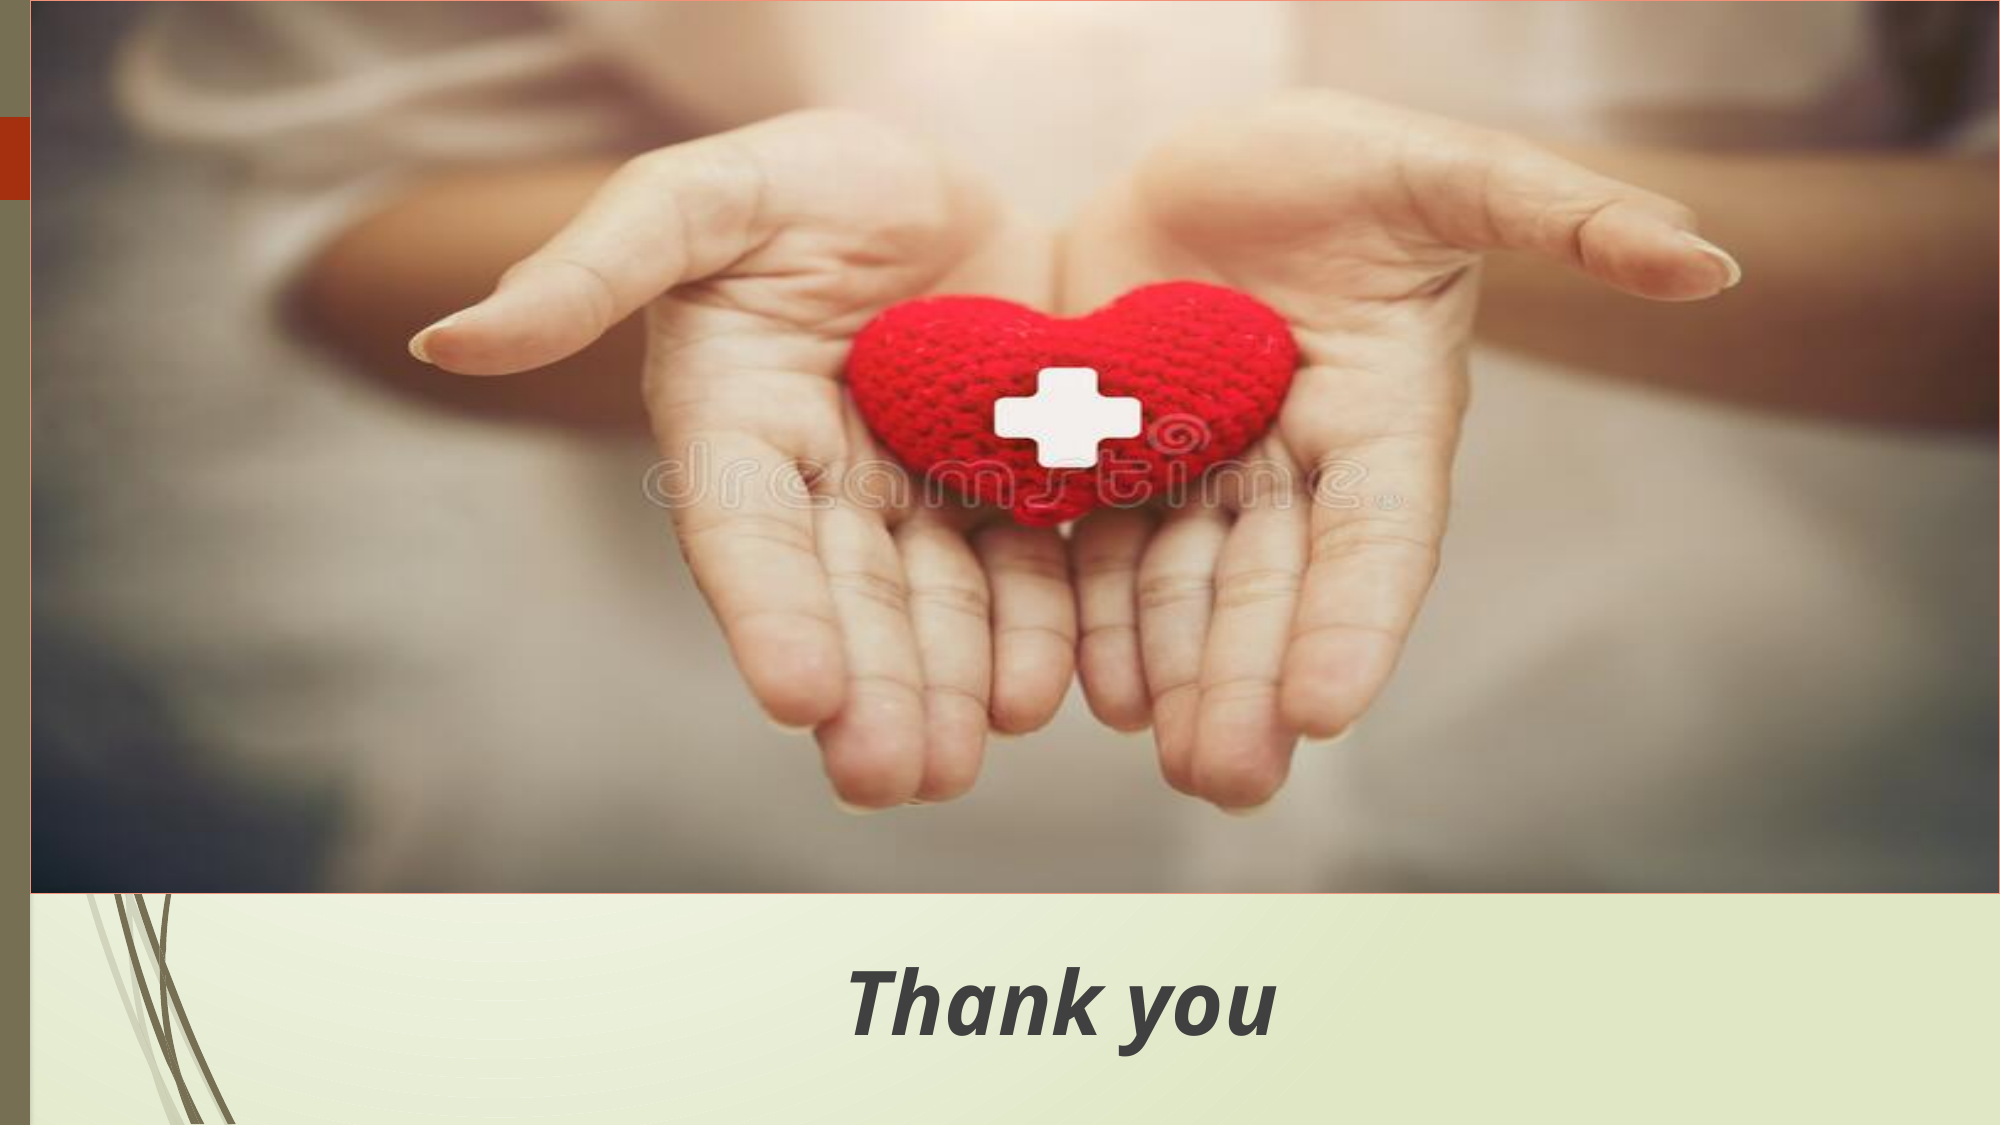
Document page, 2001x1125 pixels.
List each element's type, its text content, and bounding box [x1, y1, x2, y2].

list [29, 0, 2000, 895]
list Thank you [694, 905, 1402, 1071]
